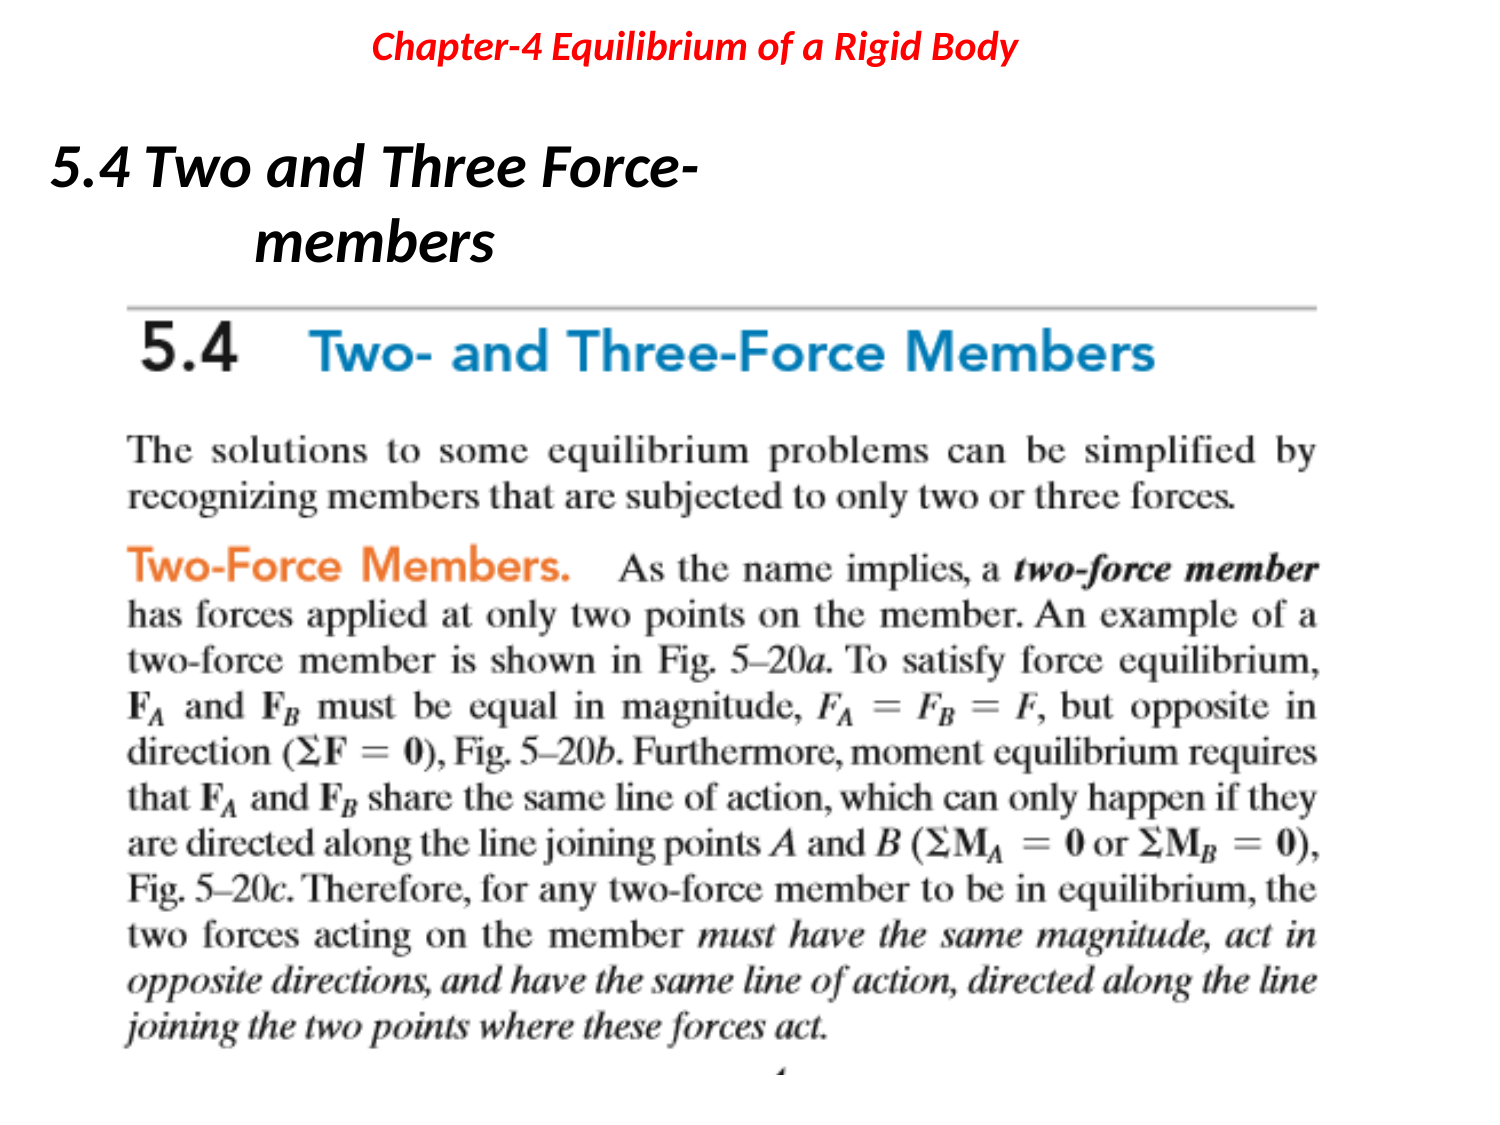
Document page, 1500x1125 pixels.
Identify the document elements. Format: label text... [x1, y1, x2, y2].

picture [112, 293, 1363, 1076]
text_box 5.4 Two and Three Force-members [24, 124, 725, 275]
text_box Chapter-4 Equilibrium of a Rigid Body [345, 11, 1046, 77]
